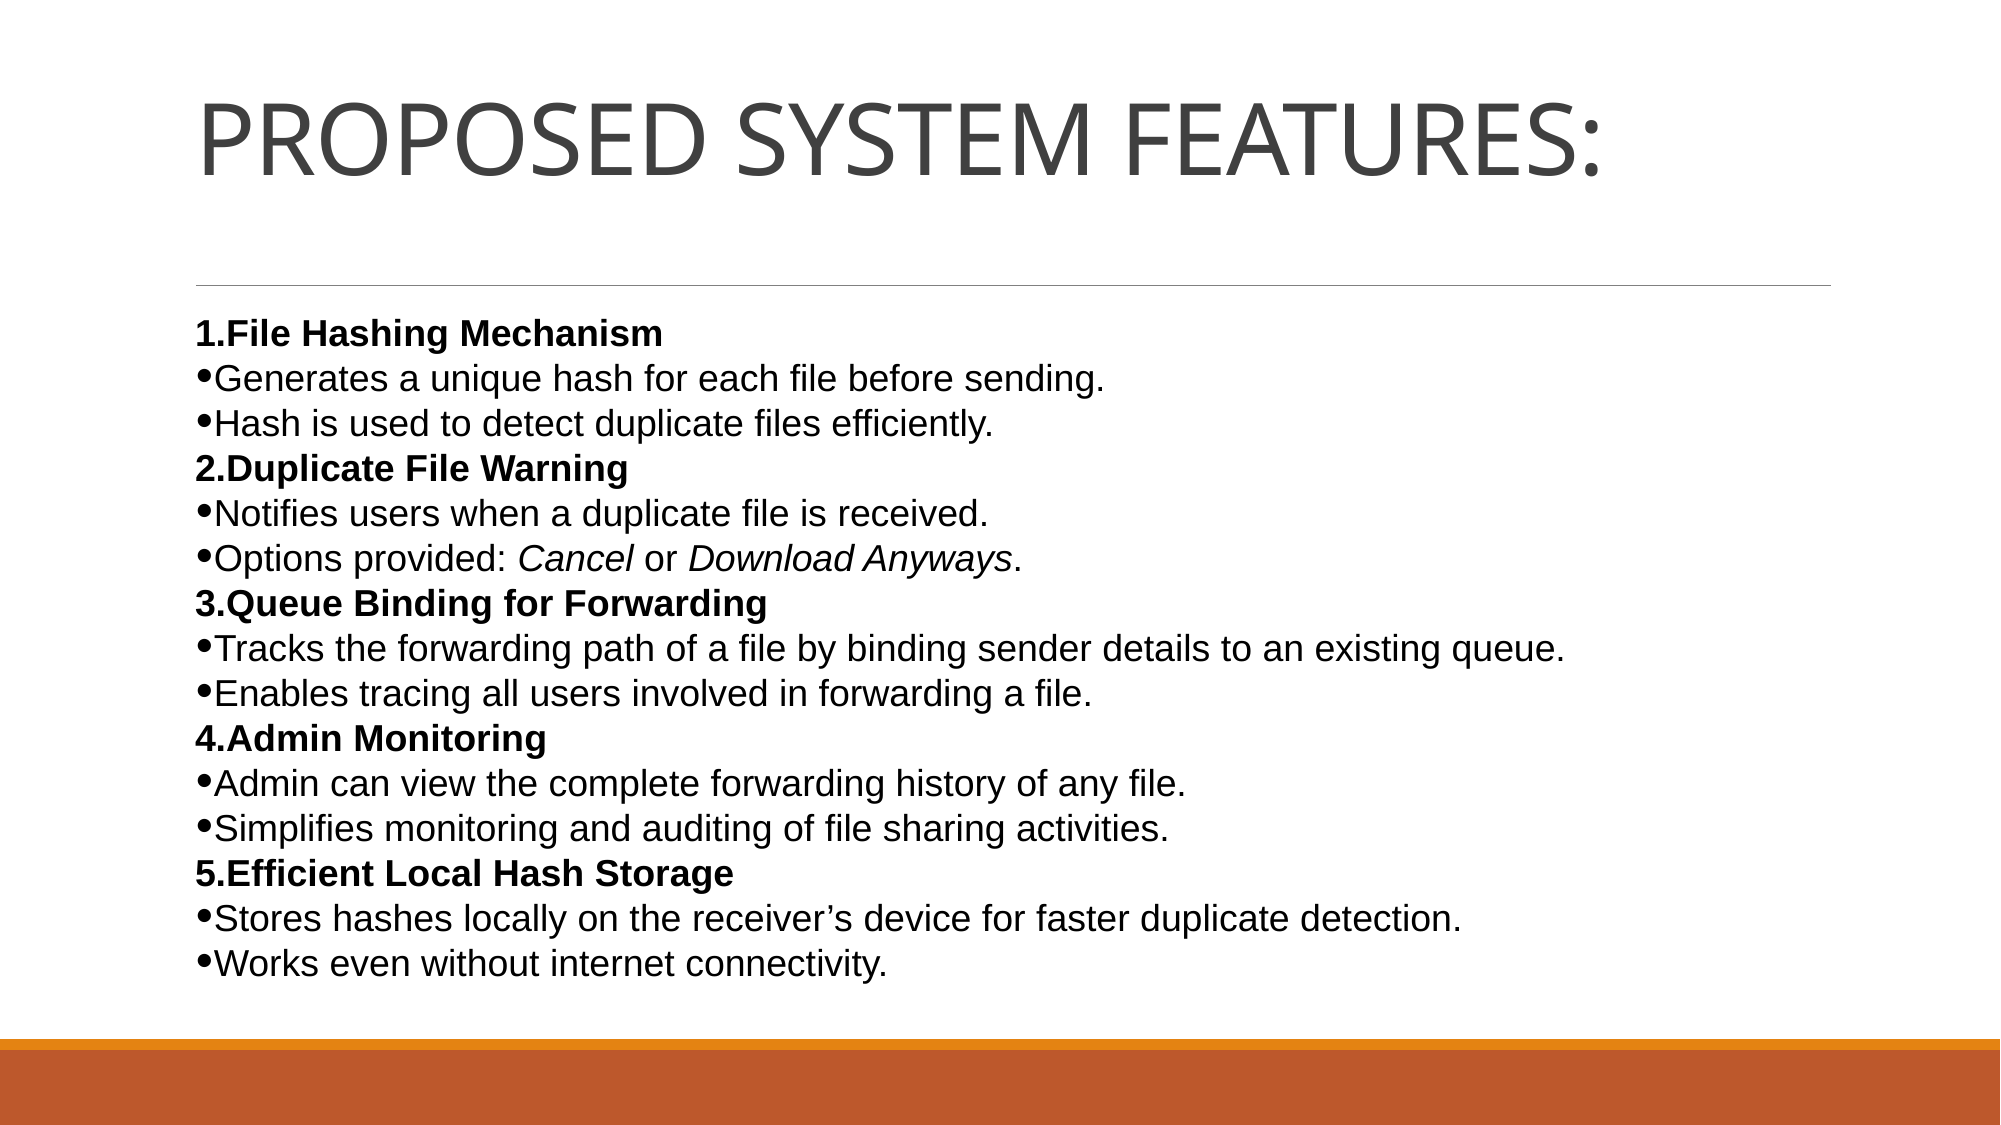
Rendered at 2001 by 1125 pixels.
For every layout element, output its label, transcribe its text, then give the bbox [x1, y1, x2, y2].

title PROPOSED SYSTEM FEATURES: [180, 0, 1830, 204]
list 1.File Hashing Mechanism Generates a unique hash for each file before sending. Hash is used to detect duplicate files efficiently. 2.Duplicate File Warning Notifies users when a duplicate file is received. Options provided: Cancel or Download Anyways. 3.Queue Binding for Forwarding Tracks the forwarding path of a file by binding sender details to an existing queue. Enables tracing all users involved in forwarding a file. 4.Admin Monitoring Admin can view the complete forwarding history of any file. Simplifies monitoring and auditing of file sharing activities. 5.Efficient Local Hash Storage Stores hashes locally on the receiver’s device for faster duplicate detection. Works even without internet connectivity. [180, 301, 1592, 1037]
